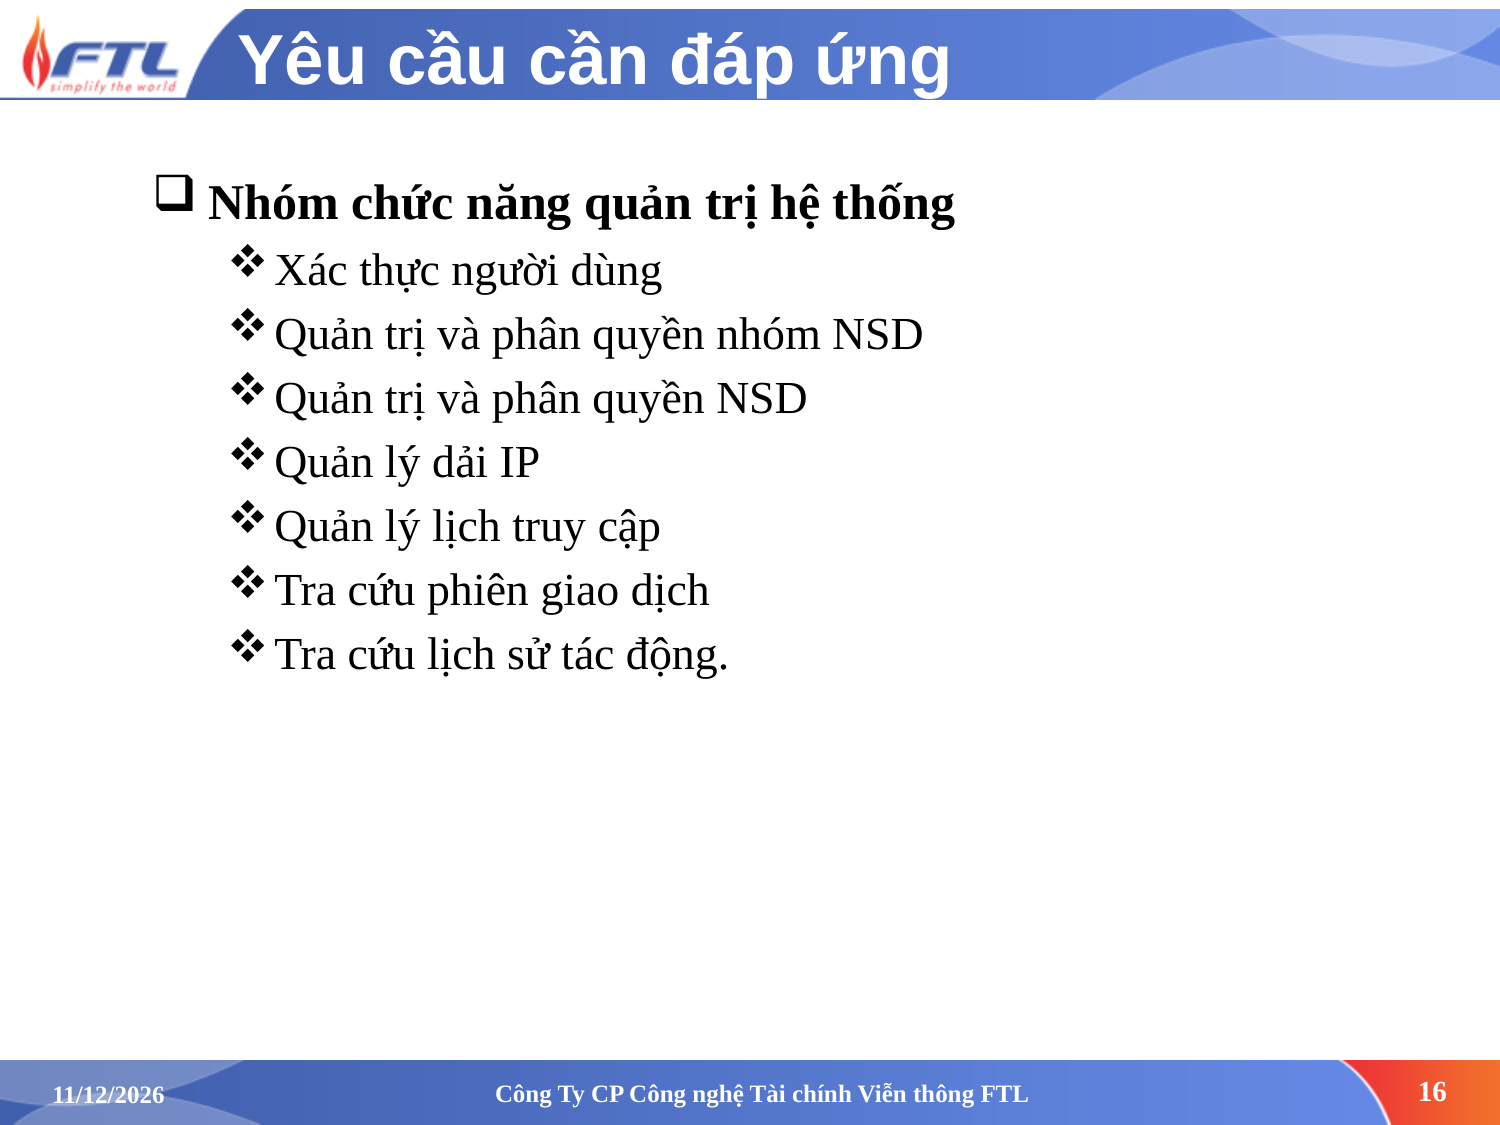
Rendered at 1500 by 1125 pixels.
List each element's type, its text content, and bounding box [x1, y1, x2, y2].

slide_number 16 [1299, 1065, 1463, 1125]
picture [0, 9, 1500, 100]
picture [0, 1060, 1500, 1125]
list Nhóm chức năng quản trị hệ thống Xác thực người dùng Quản trị và phân quyền nhóm NSD Quản trị và phân quyền NSD Quản lý dải IP Quản lý lịch truy cập Tra cứu phiên giao dịch Tra cứu lịch sử tác động. [137, 162, 1425, 1005]
title Yêu cầu cần đáp ứng [222, 12, 1448, 100]
footer Công Ty CP Công nghệ Tài chính Viễn thông FTL [387, 1062, 1138, 1123]
